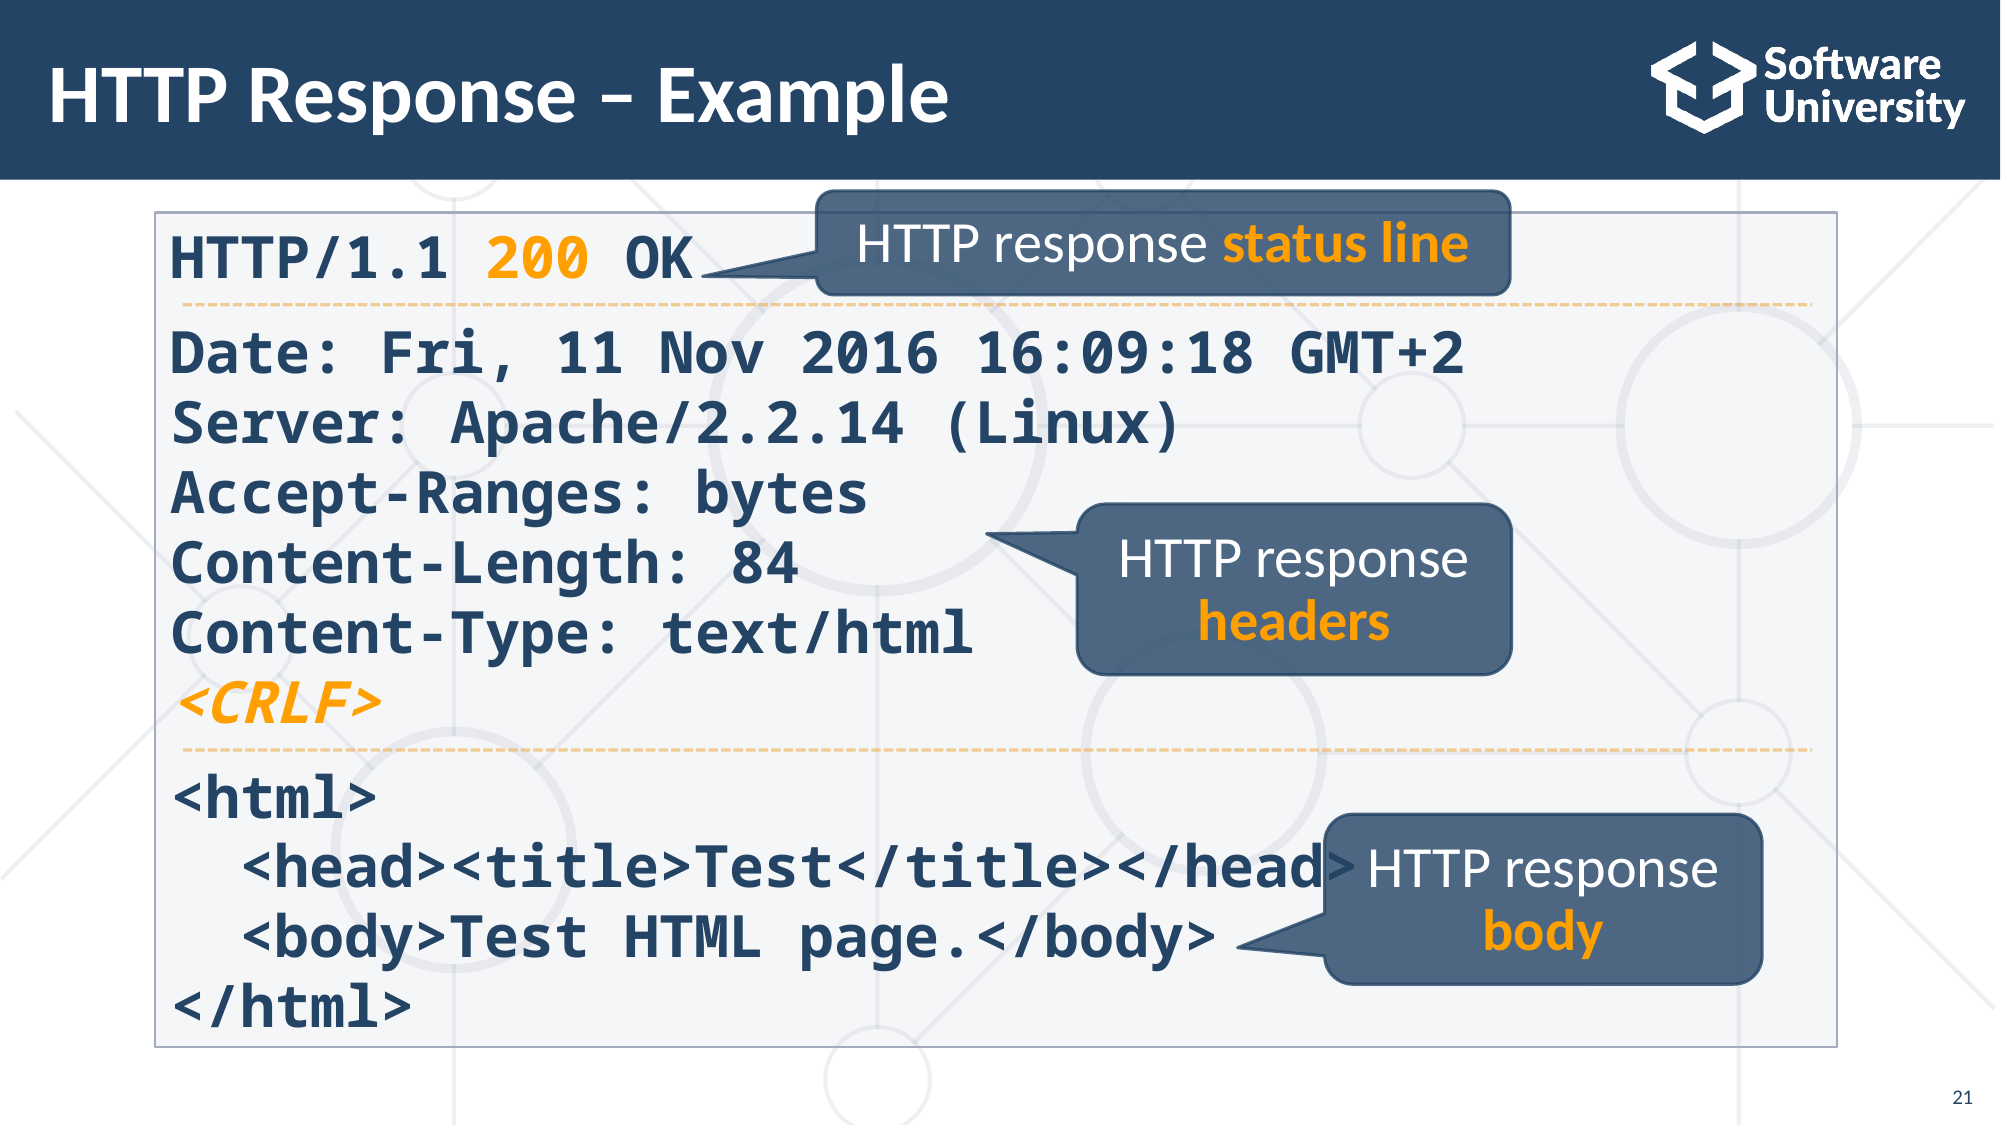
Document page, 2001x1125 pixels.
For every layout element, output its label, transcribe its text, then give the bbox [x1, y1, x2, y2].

text_box HTTP response status line [700, 188, 1513, 298]
text_box HTTP/1.1 200 OK Date: Fri, 11 Nov 2016 16:09:18 GMT+2 Server: Apache/2.2.14 (Linux) Accept-Ranges: bytes Content-Length: 84 Content-Type: text/html <CRLF> <html> <head><title>Test</title></head> <body>Test HTML page.</body> </html> [155, 212, 1838, 1047]
slide_number 21 [1927, 1067, 1989, 1117]
title HTTP Response – Example [31, 16, 1625, 162]
text_box HTTP response body [1235, 812, 1765, 987]
text_box HTTP response headers [984, 501, 1514, 677]
picture [1651, 41, 1966, 134]
